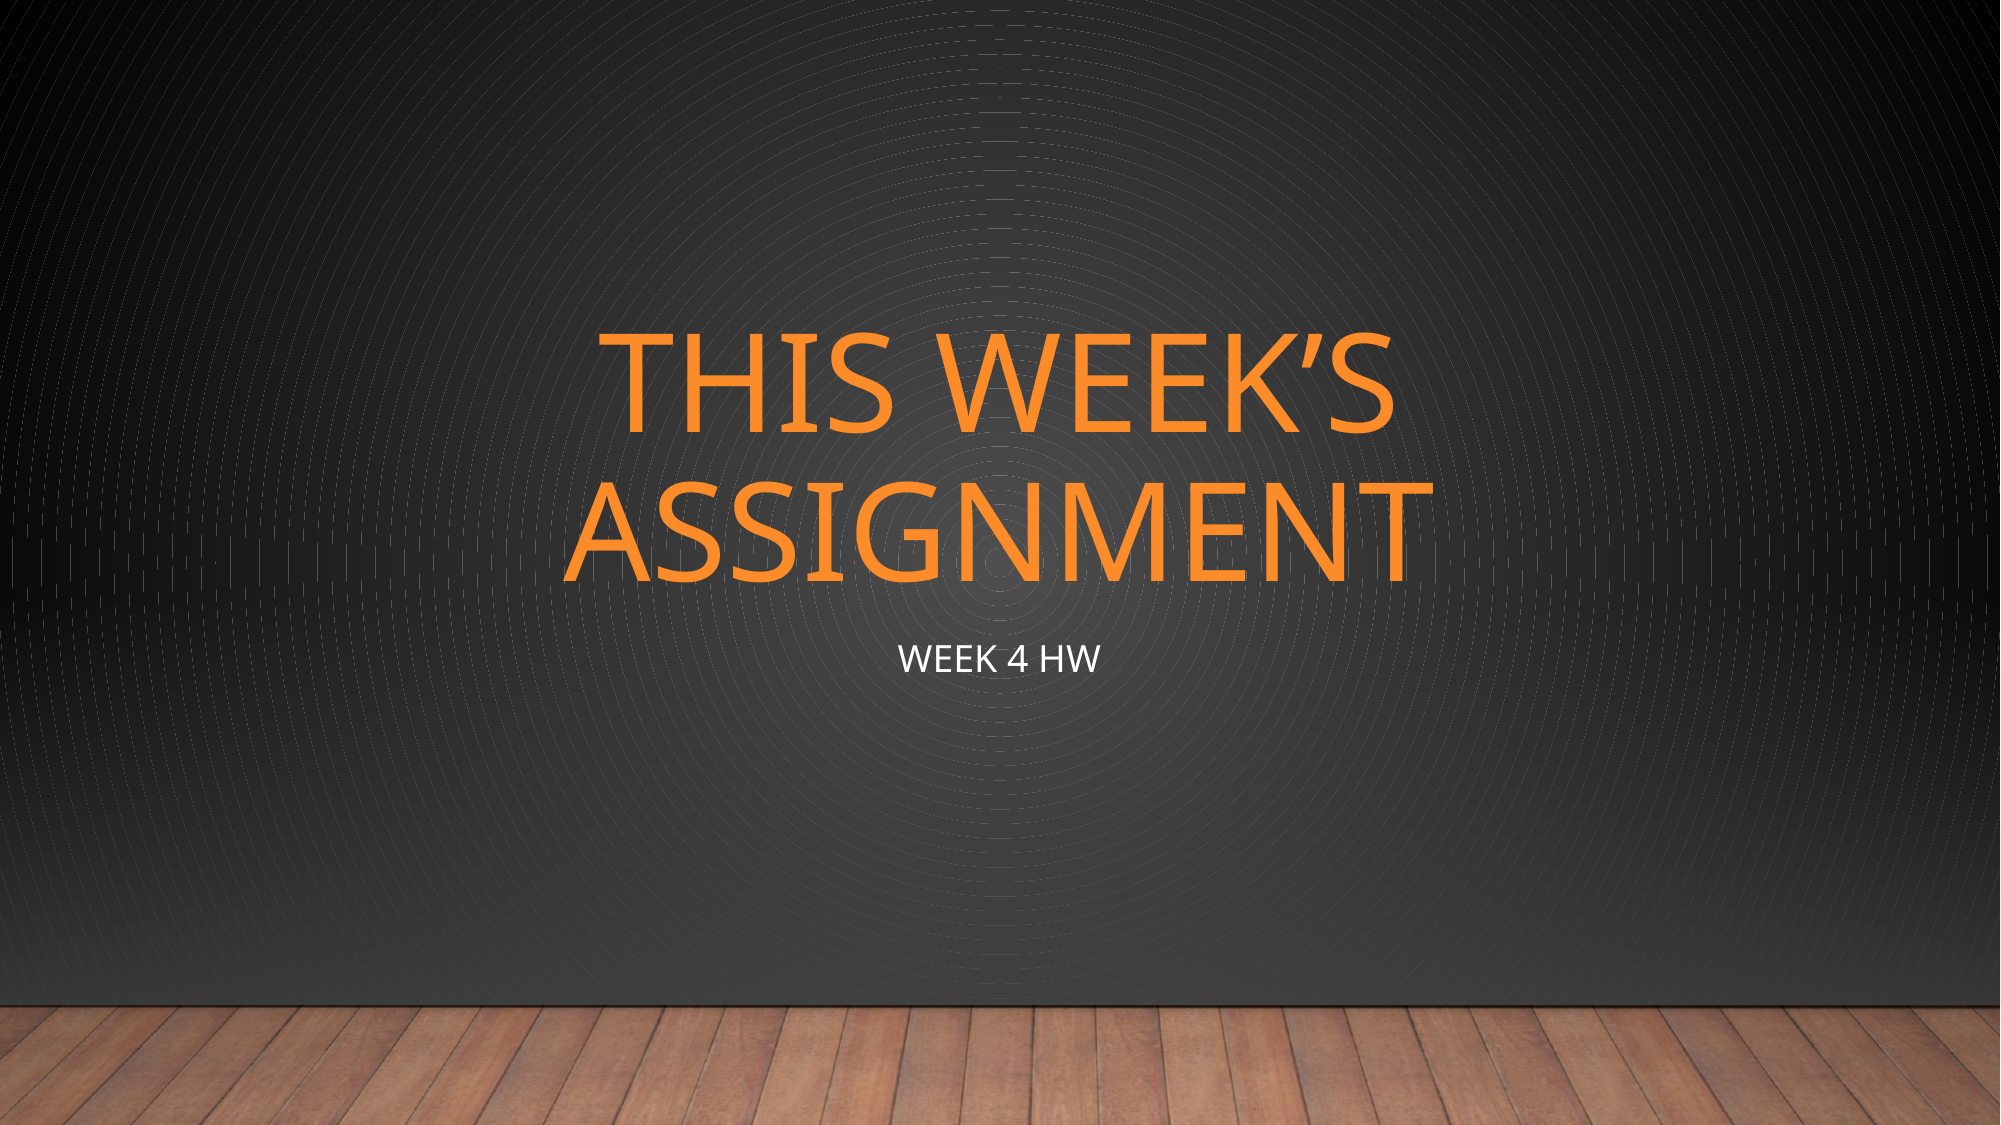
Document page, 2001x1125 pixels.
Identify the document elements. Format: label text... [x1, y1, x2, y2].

title This Week’s Assignment [291, 131, 1708, 610]
picture [0, 1005, 2000, 1125]
subtitle Week 4 HW [291, 610, 1708, 772]
